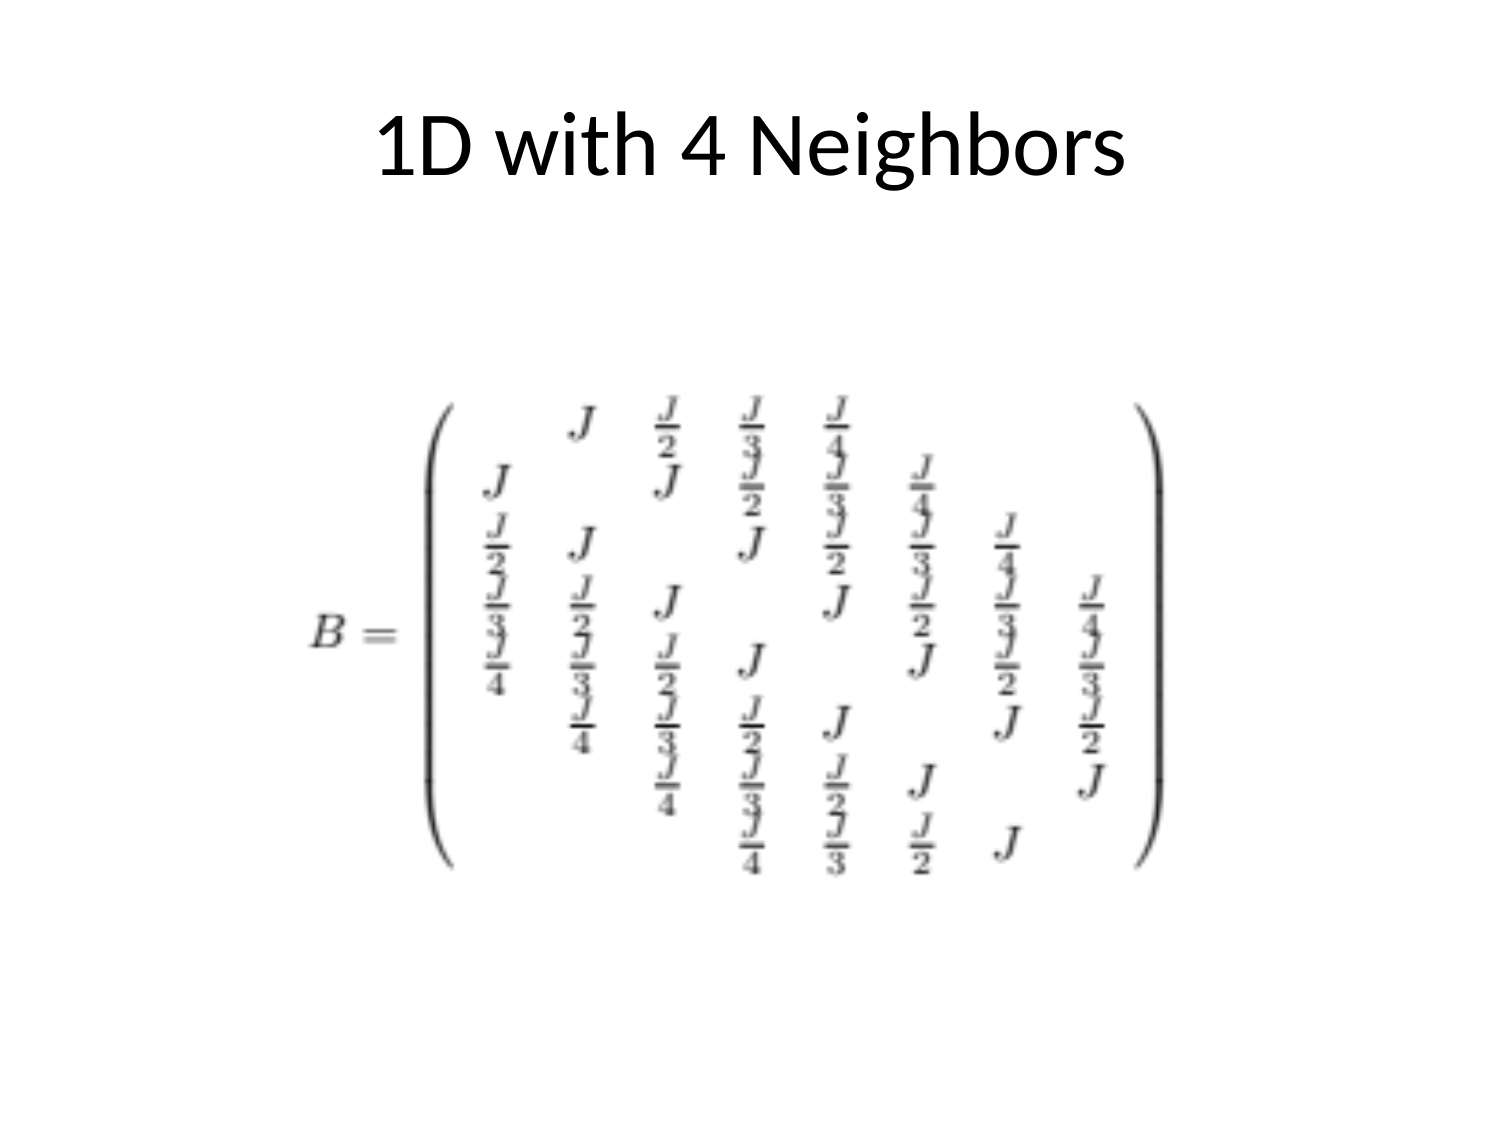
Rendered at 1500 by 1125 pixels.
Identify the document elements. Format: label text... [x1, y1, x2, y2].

picture [273, 341, 1183, 885]
title 1D with 4 Neighbors [75, 45, 1425, 233]
